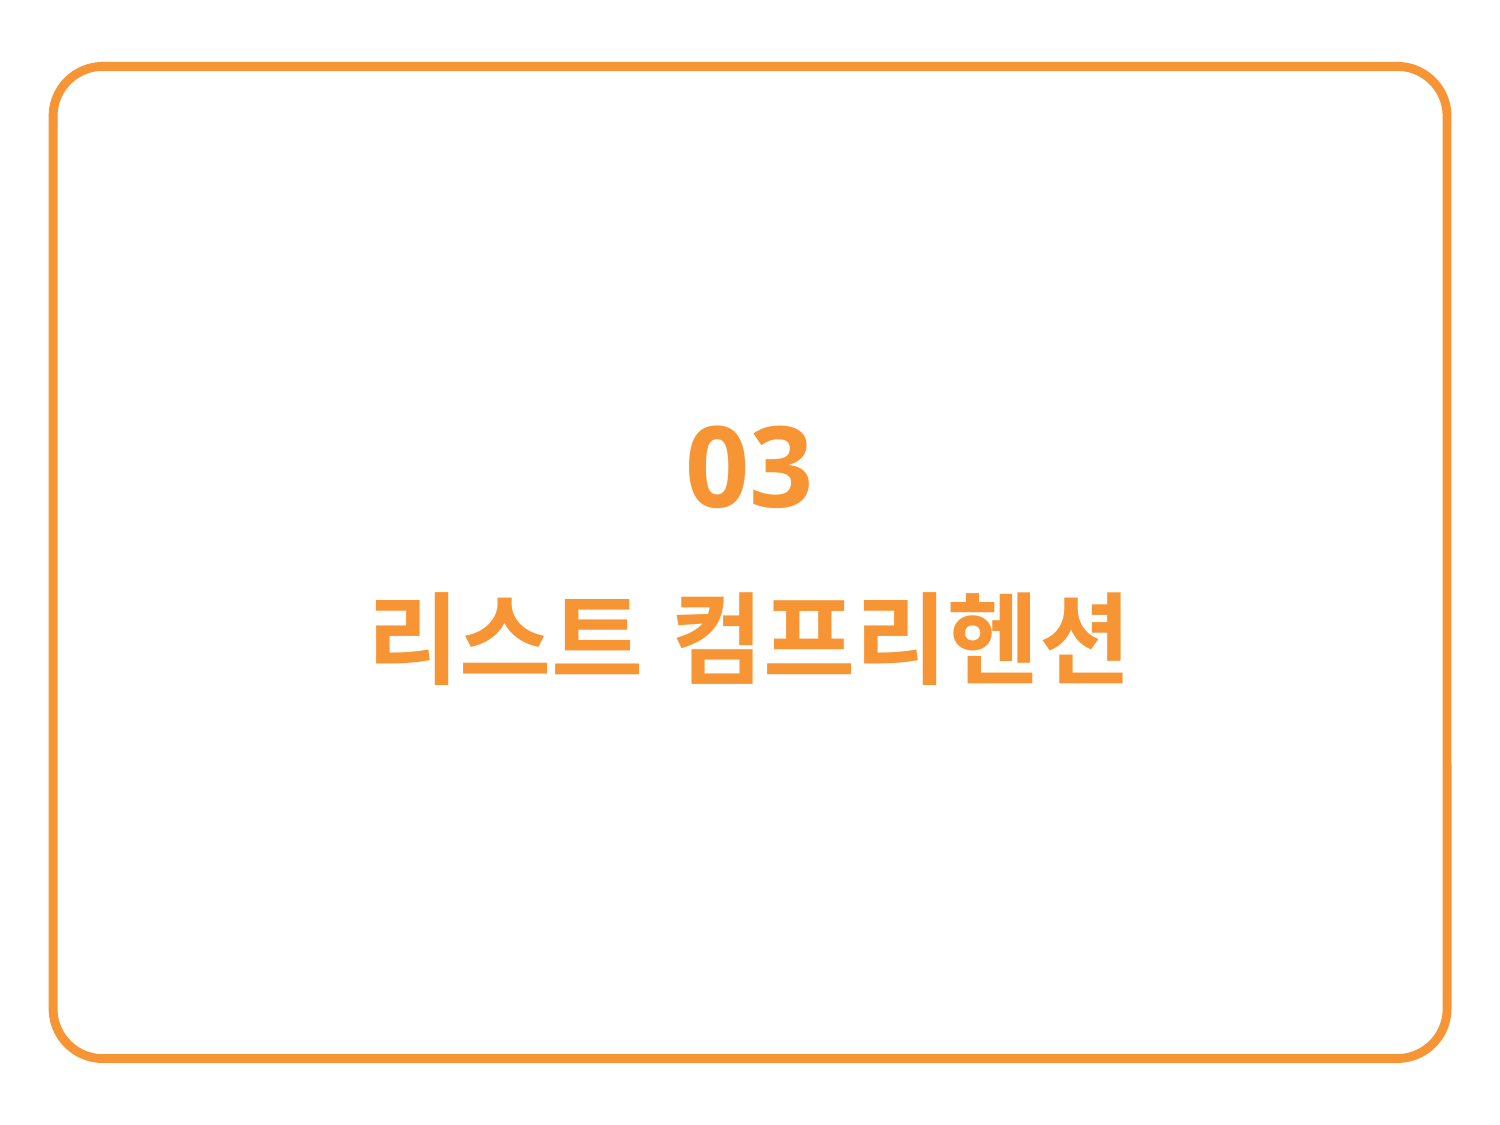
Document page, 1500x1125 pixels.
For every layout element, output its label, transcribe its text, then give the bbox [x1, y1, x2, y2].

list 03 [117, 385, 1383, 540]
list 리스트 컴프리헨션 [117, 559, 1383, 715]
